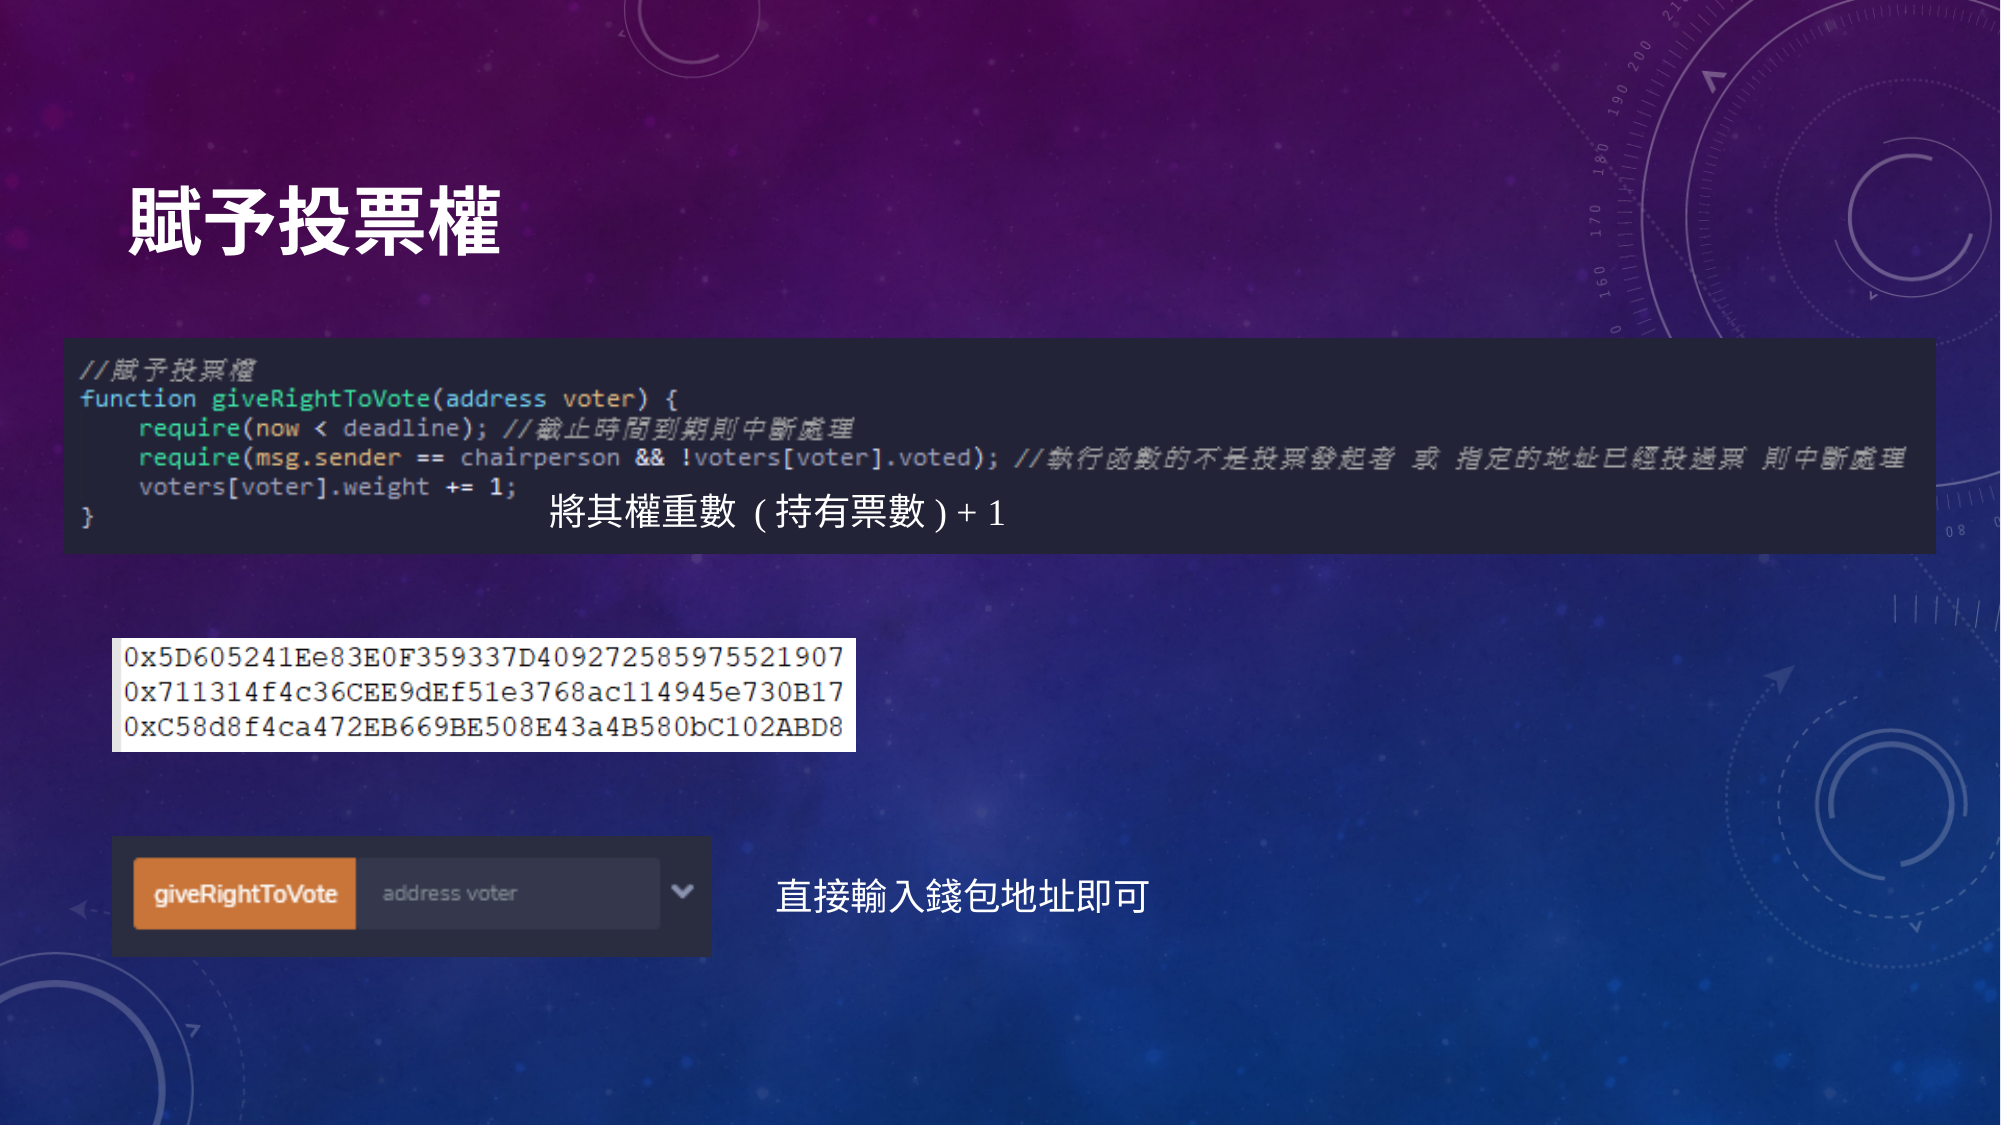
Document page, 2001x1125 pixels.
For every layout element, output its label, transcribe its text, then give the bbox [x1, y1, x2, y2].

text_box 直接輸入錢包地址即可 [760, 866, 1166, 926]
title 賦予投票權 [112, 99, 1775, 338]
picture [0, 0, 2001, 1125]
